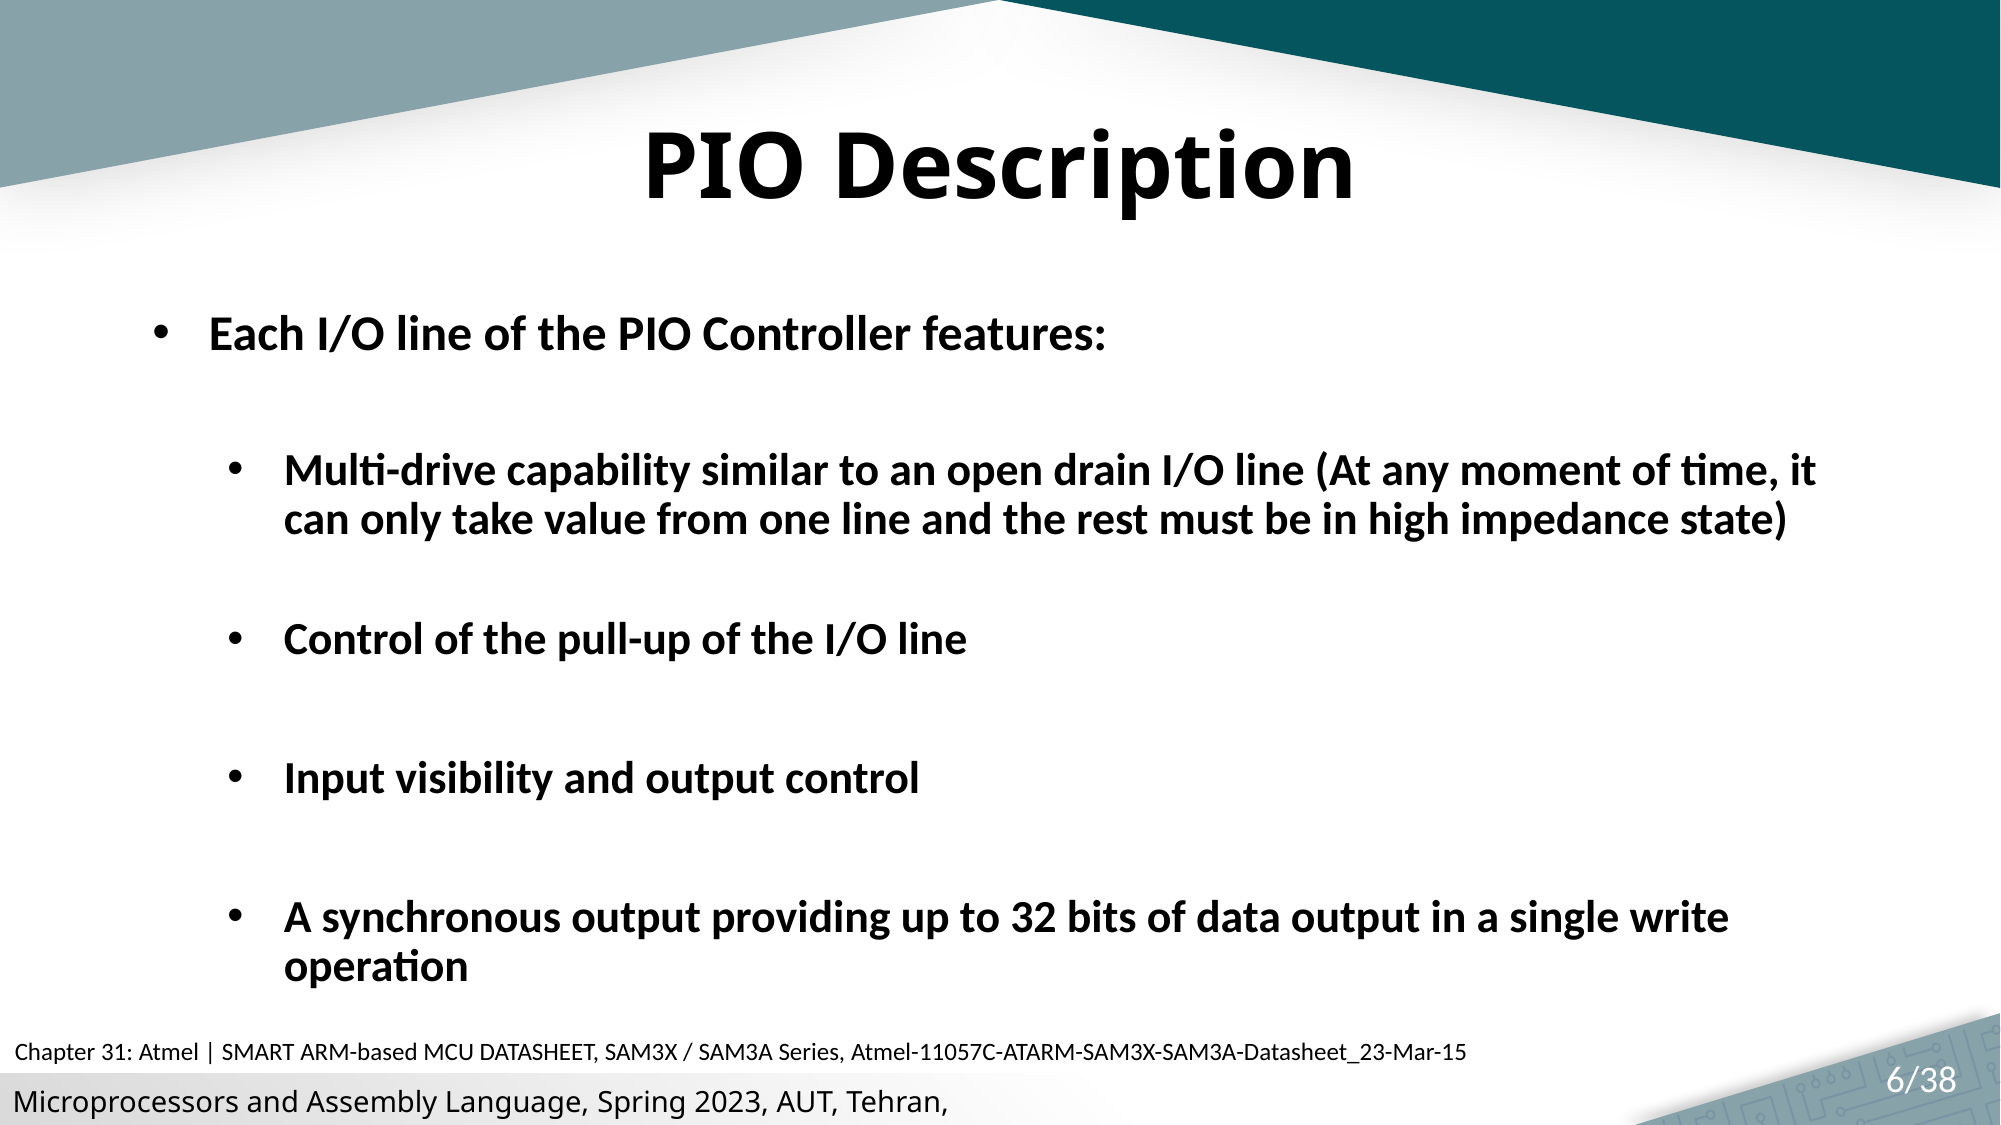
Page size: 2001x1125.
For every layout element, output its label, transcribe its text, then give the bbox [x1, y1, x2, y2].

text_box Chapter 31: Atmel | SMART ARM-based MCU DATASHEET, SAM3X / SAM3A Series, Atmel-11057C-ATARM-SAM3X-SAM3A-Datasheet_23-Mar-15 [0, 1028, 1521, 1074]
slide_number 6/38 [1522, 1047, 1973, 1108]
title PIO Description [137, 59, 1863, 278]
list Each I/O line of the PIO Controller features: Multi-drive capability similar to an open drain I/O line (At any moment of time, it can only take value from one line and the rest must be in high impedance state) Control of the pull-up of the I/O line Input visibility and output control A synchronous output providing up to 32 bits of data output in a single write operation [137, 299, 1863, 1014]
